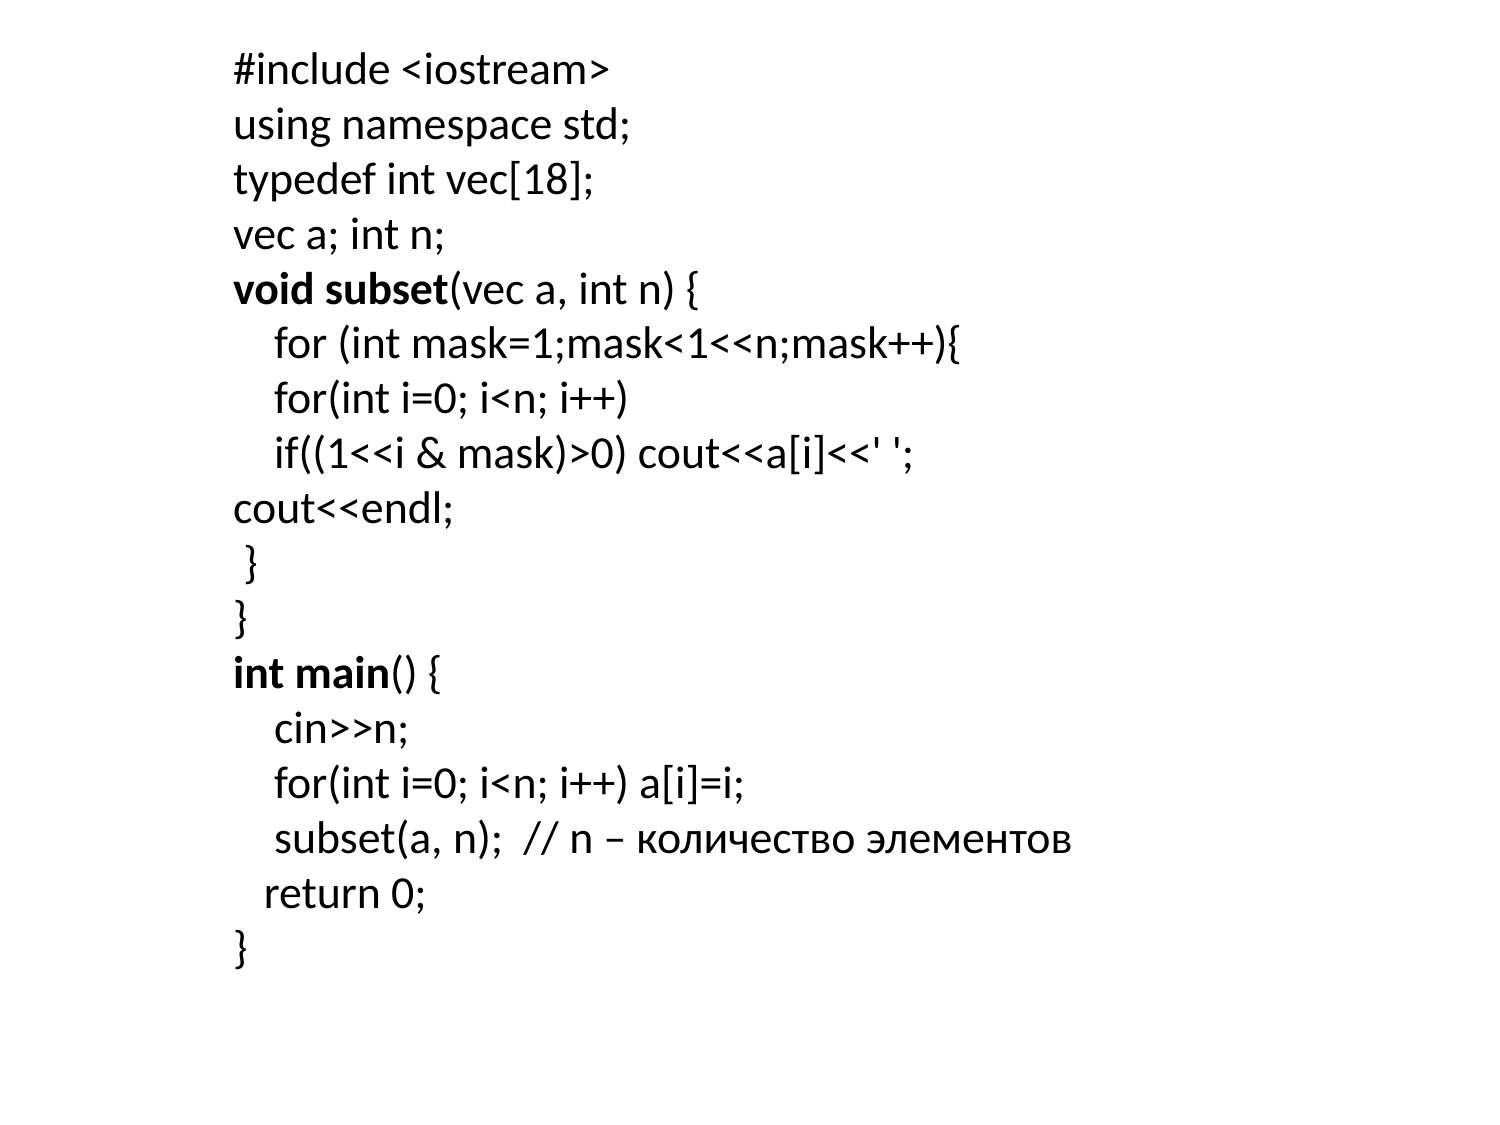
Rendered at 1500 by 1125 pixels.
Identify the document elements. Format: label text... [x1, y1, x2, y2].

text_box #include <iostream> using namespace std; typedef int vec[18]; vec a; int n; void subset(vec a, int n) { for (int mask=1;mask<1<<n;mask++){ for(int i=0; i<n; i++) if((1<<i & mask)>0) cout<<a[i]<<' '; cout<<endl; } } int main() { cin>>n; for(int i=0; i<n; i++) a[i]=i; subset(a, n); // n – количество элементов return 0; } [218, 30, 1105, 981]
